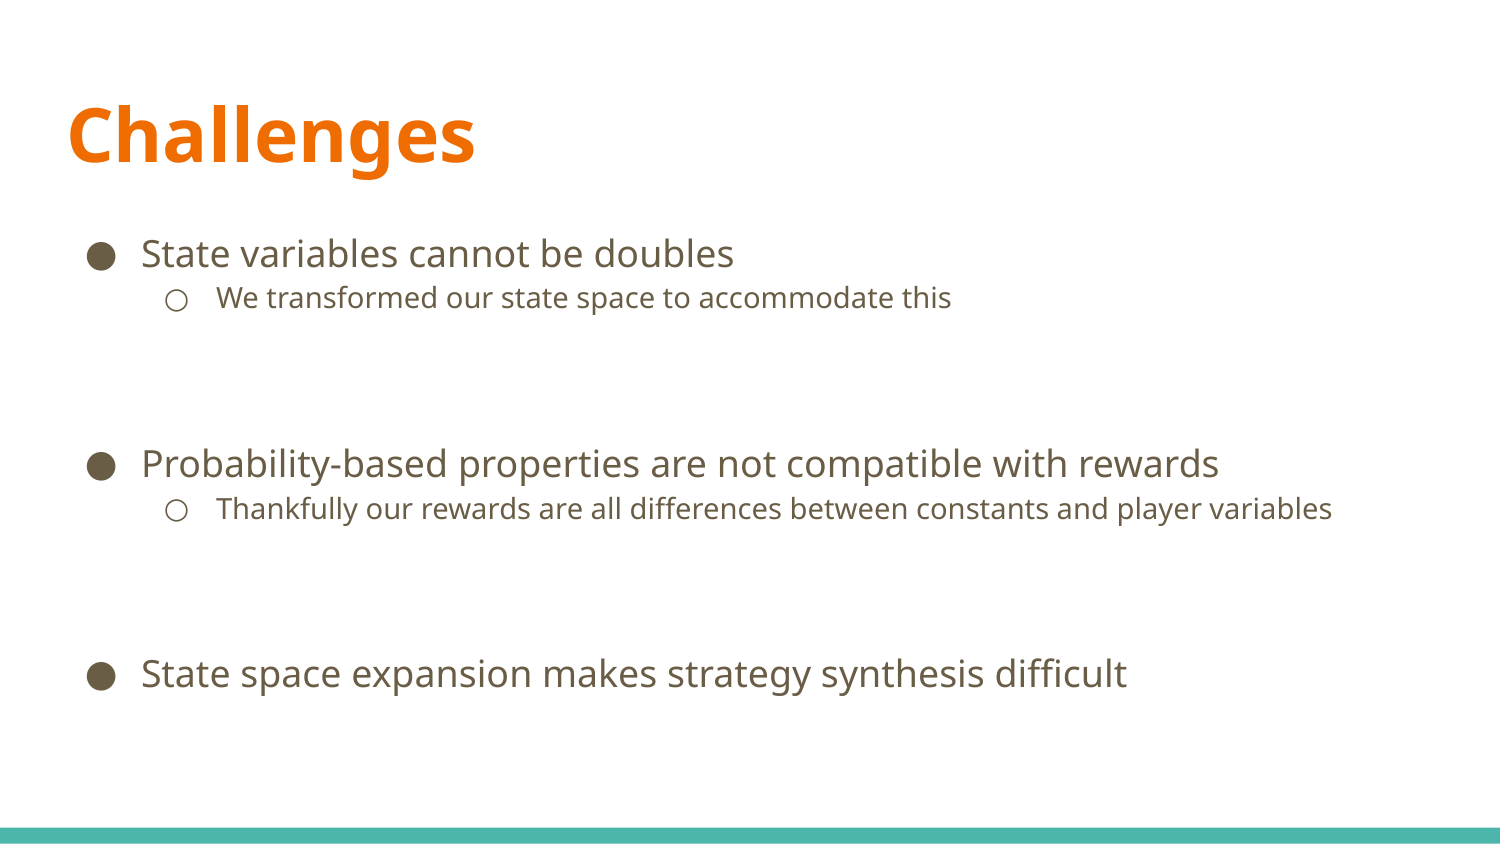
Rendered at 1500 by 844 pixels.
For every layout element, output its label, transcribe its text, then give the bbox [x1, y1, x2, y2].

title Challenges [51, 72, 1449, 189]
list State variables cannot be doubles We transformed our state space to accommodate this Probability-based properties are not compatible with rewards Thankfully our rewards are all differences between constants and player variables State space expansion makes strategy synthesis difficult [51, 207, 1449, 750]
